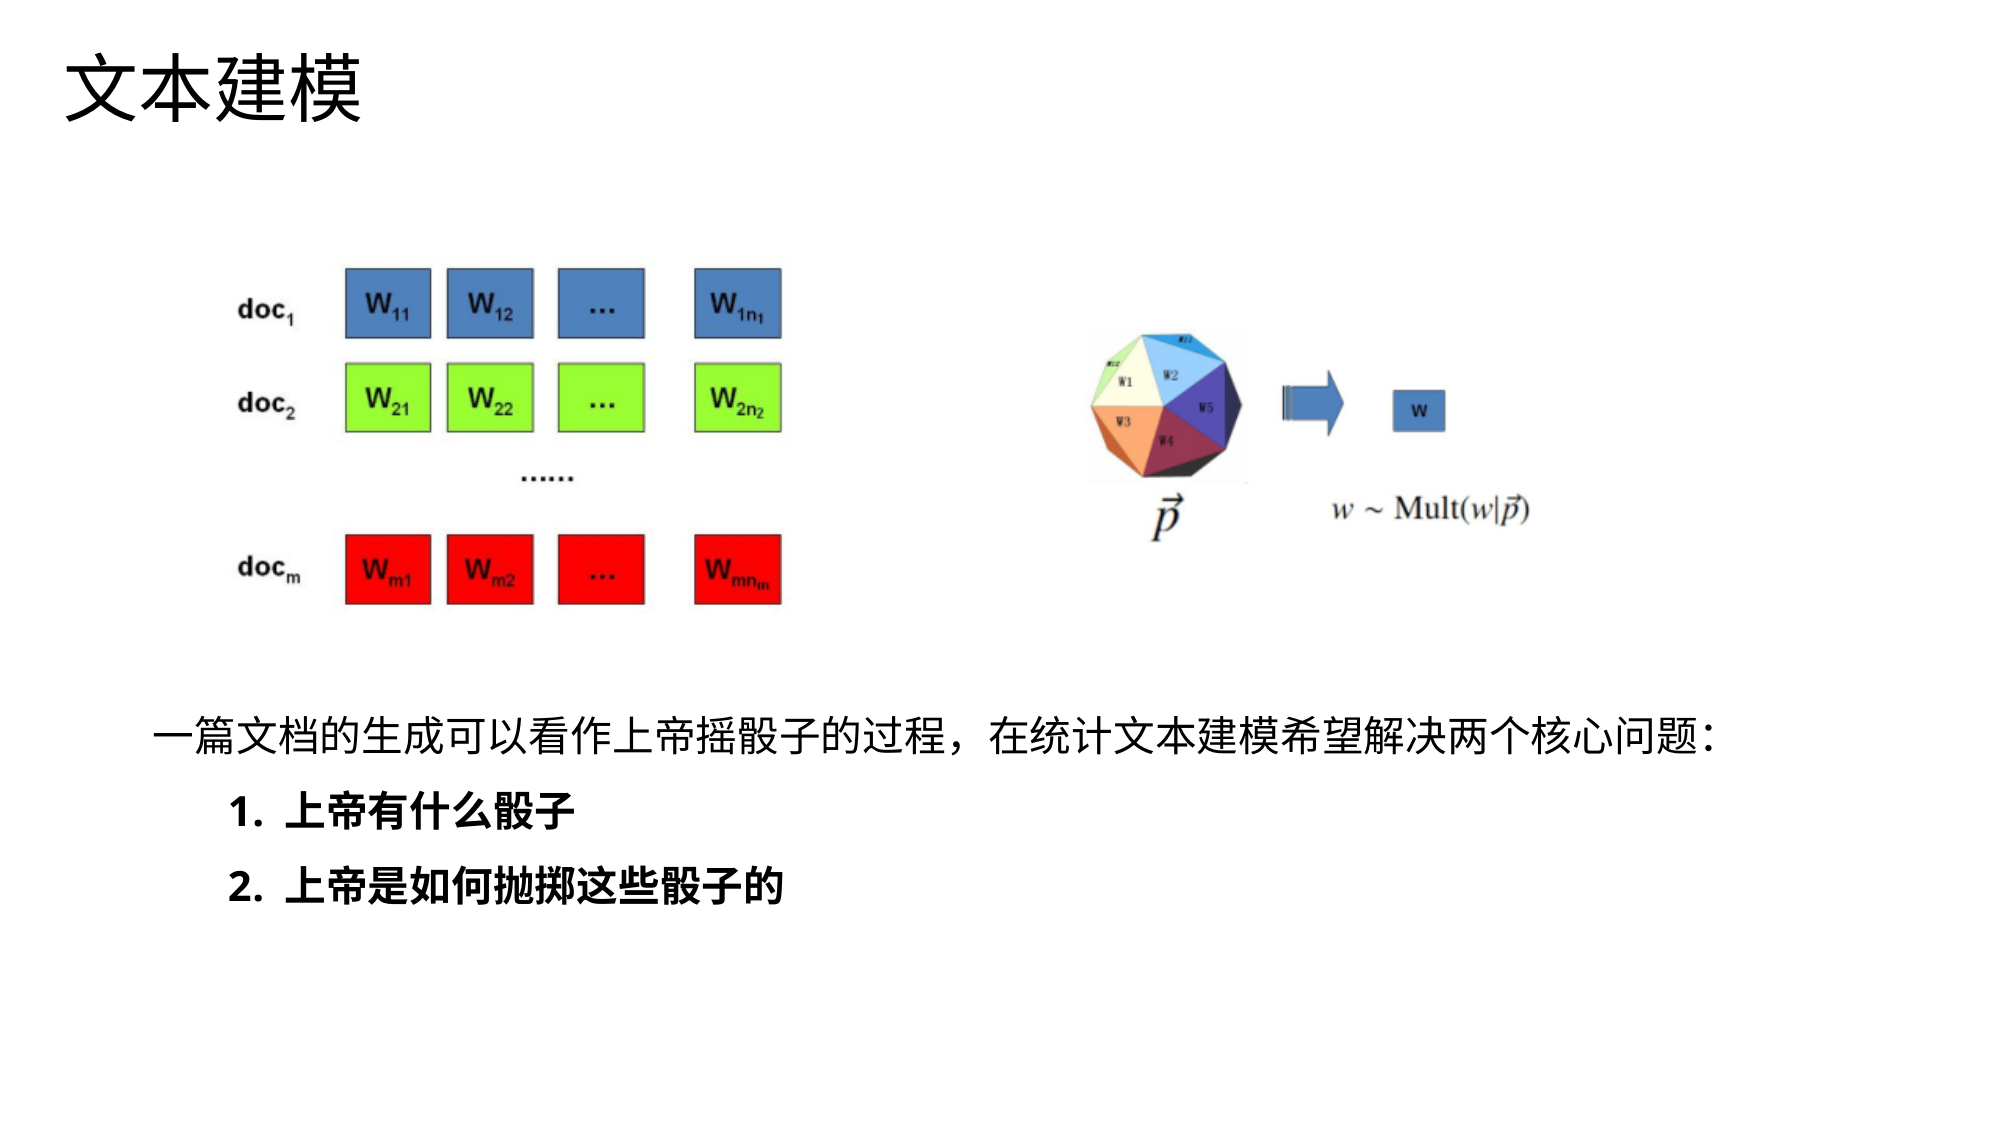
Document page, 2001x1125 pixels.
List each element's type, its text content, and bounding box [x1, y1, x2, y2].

text_box 一篇文档的生成可以看作上帝摇骰子的过程，在统计文本建模希望解决两个核心问题： 上帝有什么骰子 上帝是如何抛掷这些骰子的 [138, 677, 1719, 918]
picture [189, 223, 862, 641]
text_box 文本建模 [48, 22, 1901, 162]
picture [1042, 285, 1574, 580]
